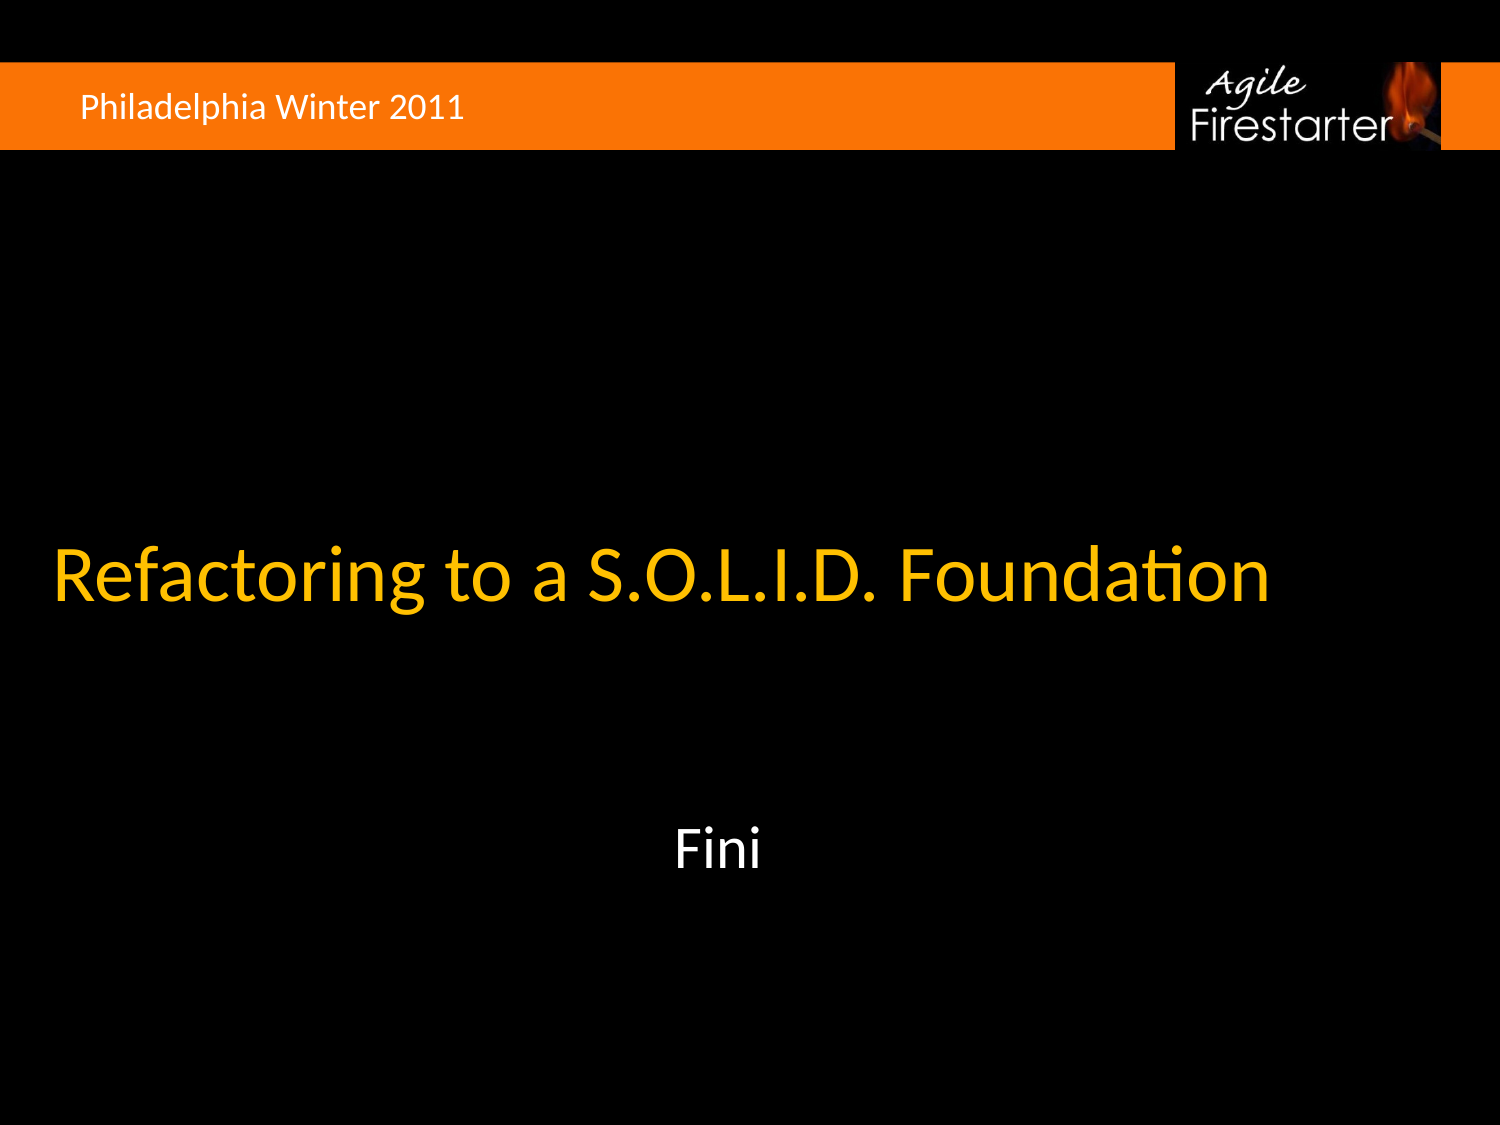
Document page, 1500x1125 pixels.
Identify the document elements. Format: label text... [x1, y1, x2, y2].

title Refactoring to a S.O.L.I.D. Foundation [37, 474, 1400, 663]
text_box Fini [37, 799, 1400, 888]
picture [1175, 62, 1441, 151]
